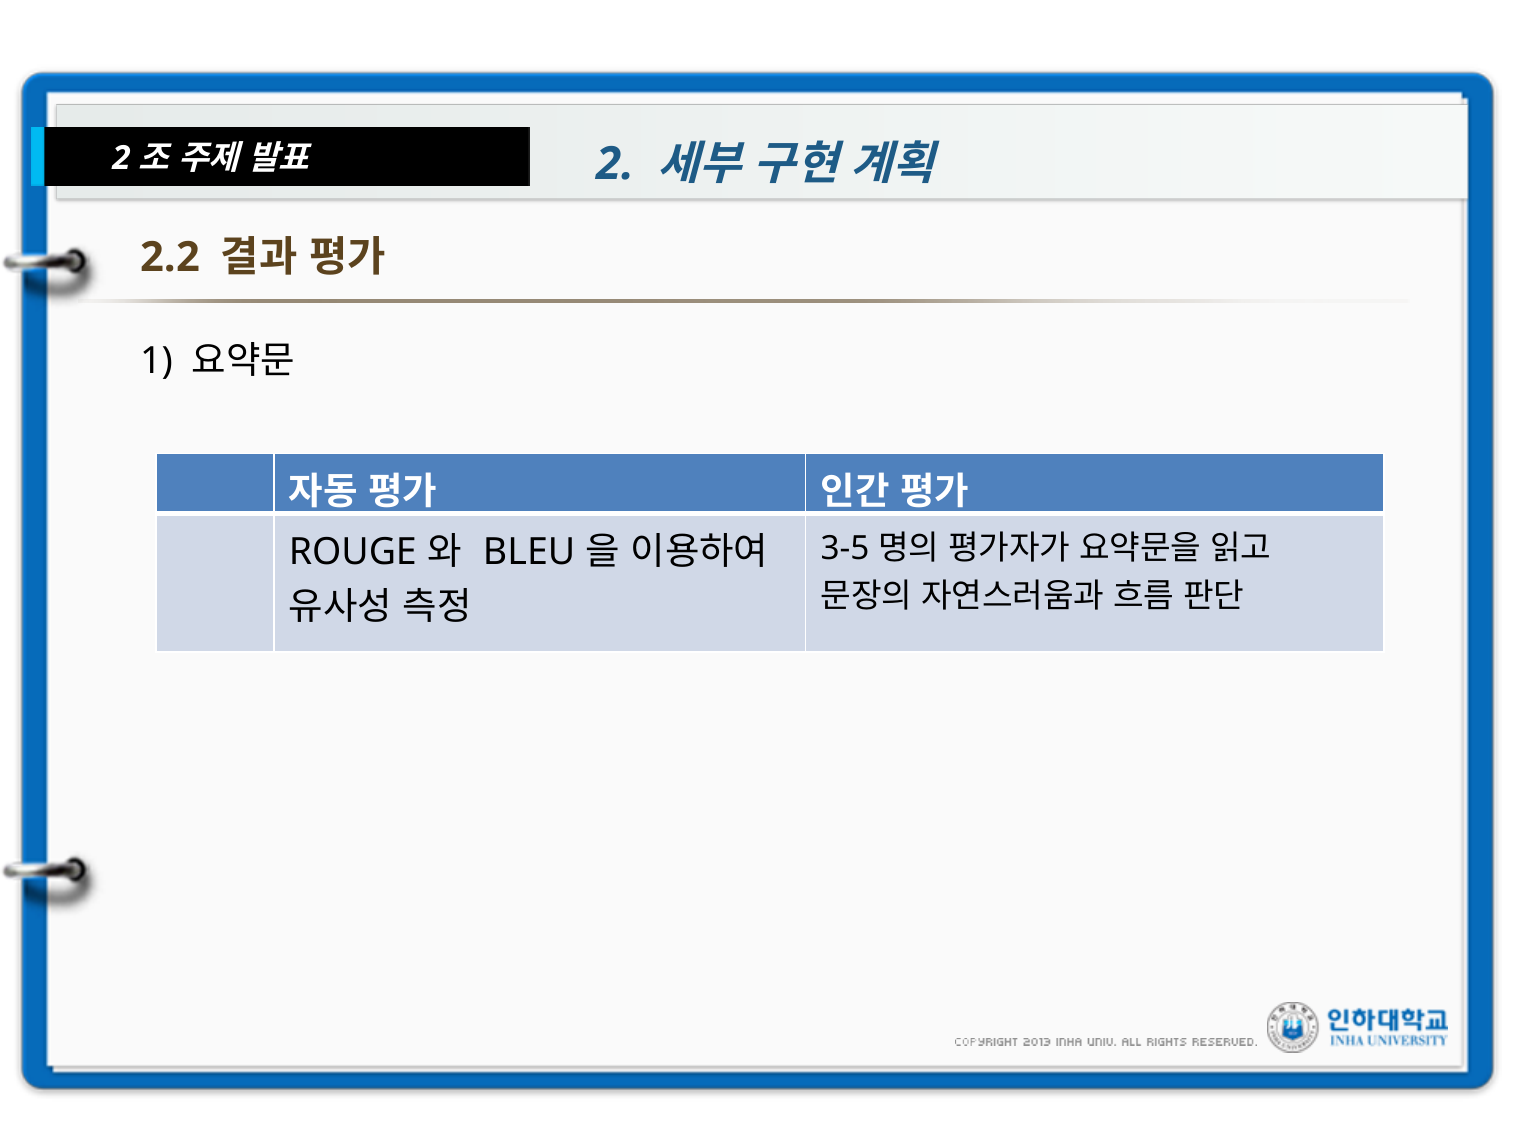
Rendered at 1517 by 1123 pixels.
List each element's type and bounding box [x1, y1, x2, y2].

picture [78, 295, 1410, 307]
picture [51, 103, 1472, 205]
text_box [31, 127, 530, 187]
text_box [0, 64, 1502, 1102]
